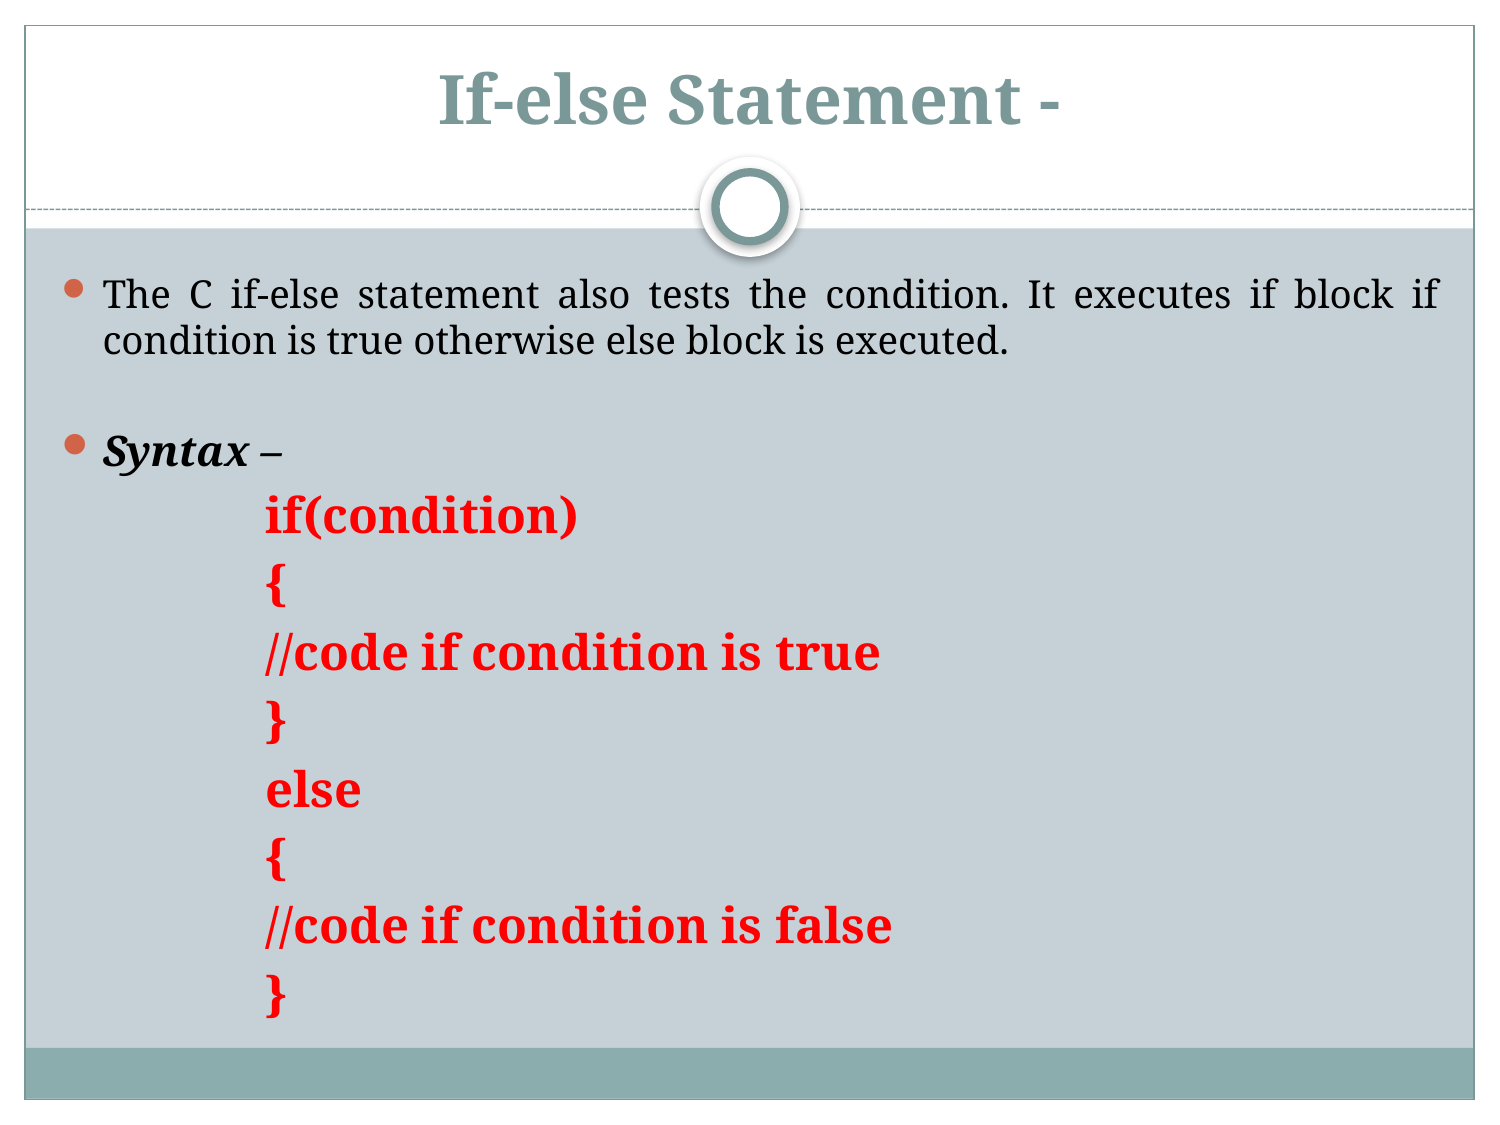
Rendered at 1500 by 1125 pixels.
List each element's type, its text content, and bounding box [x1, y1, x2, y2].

list The C if-else statement also tests the condition. It executes if block if condition is true otherwise else block is executed. Syntax – if(condition) { //code if condition is true } else { //code if condition is false } [46, 262, 1454, 1037]
title If-else Statement - [46, 48, 1454, 146]
